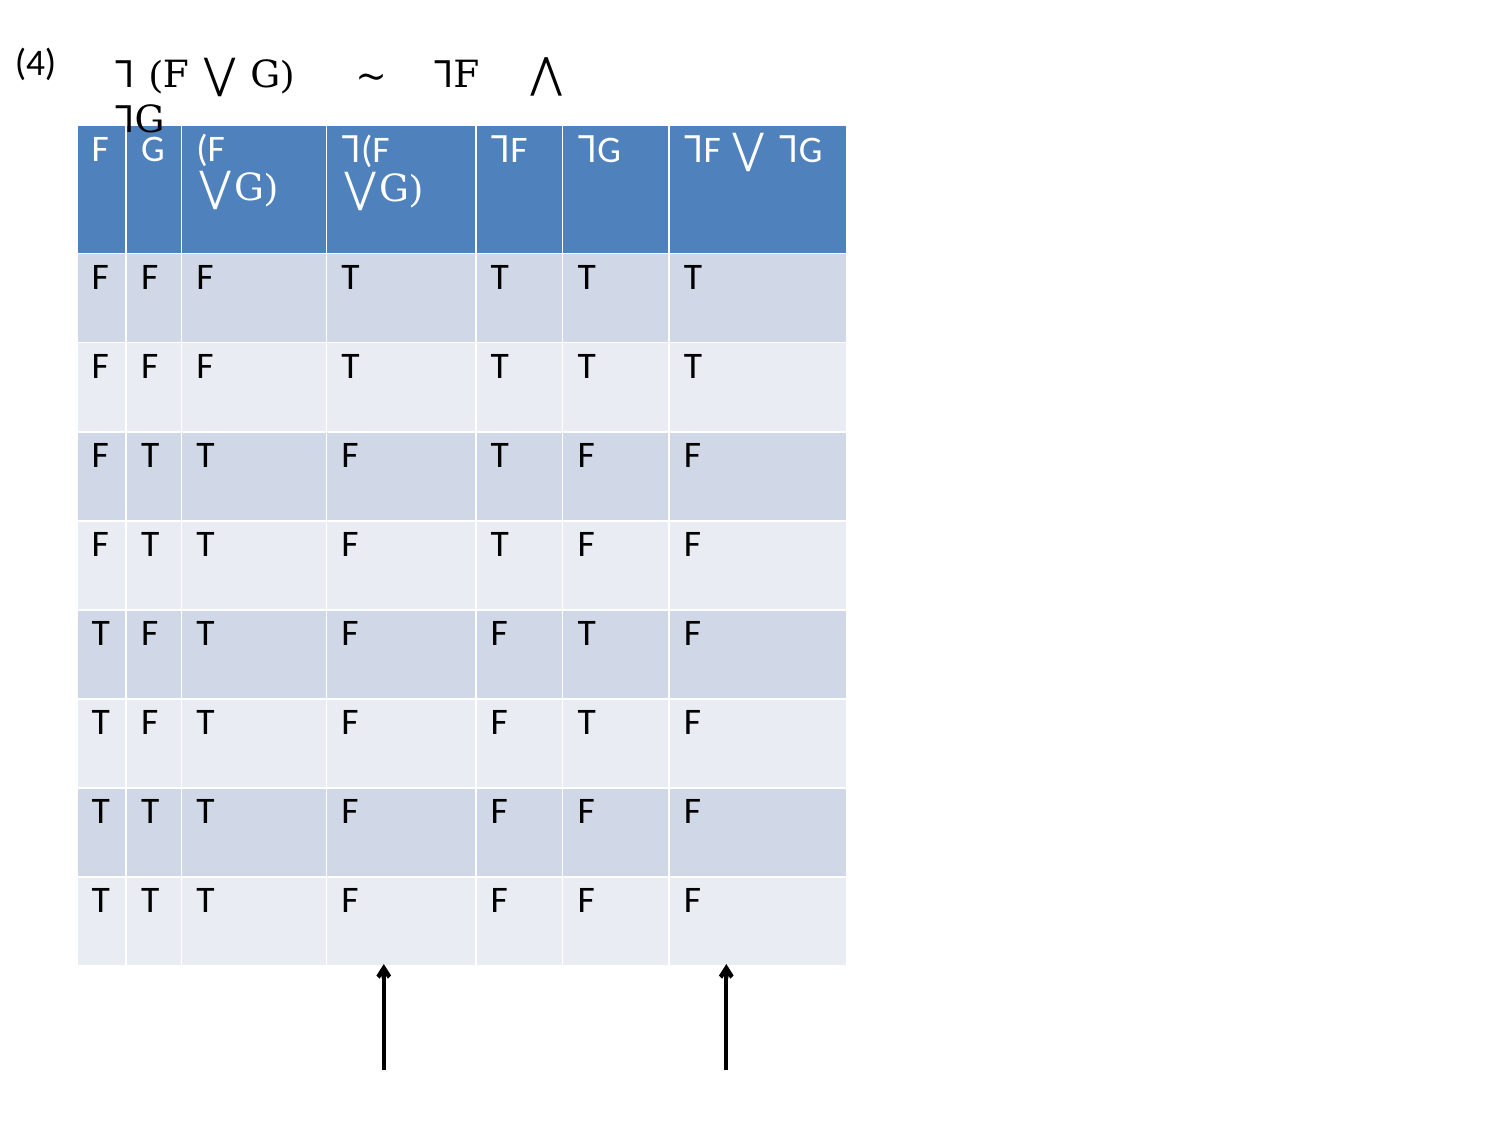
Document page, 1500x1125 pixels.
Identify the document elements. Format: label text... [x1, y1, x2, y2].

table_cell F [327, 789, 475, 876]
table_cell T [477, 522, 562, 609]
table_cell F [78, 522, 125, 609]
table_cell F [78, 343, 125, 431]
table_cell T [78, 878, 125, 965]
table_cell T [182, 878, 326, 965]
table_cell T [477, 343, 562, 431]
table_cell F [670, 611, 846, 698]
table_cell T [477, 433, 562, 520]
table_cell F [477, 789, 562, 876]
table_cell F [477, 878, 562, 965]
table_cell T [78, 700, 125, 787]
table_cell F [327, 433, 475, 520]
table_cell T [182, 522, 326, 609]
table_cell F [670, 878, 846, 965]
table_header G [127, 148, 181, 253]
table_cell F [327, 611, 475, 698]
table_cell T [127, 878, 181, 965]
table_cell F [327, 878, 475, 965]
table_cell T [670, 254, 846, 342]
table_cell F [477, 700, 562, 787]
table_cell T [182, 611, 326, 698]
table_cell F [563, 789, 668, 876]
table_header F [78, 126, 125, 253]
table_cell F [127, 700, 181, 787]
table_cell T [477, 254, 562, 342]
table_cell T [182, 789, 326, 876]
table_header ⅂(F ⋁G) [327, 148, 475, 253]
table_cell F [563, 522, 668, 609]
table_cell T [563, 700, 668, 787]
table_cell T [563, 343, 668, 431]
table_cell F [182, 254, 326, 342]
table_cell F [563, 433, 668, 520]
table_cell F [327, 522, 475, 609]
table_cell T [127, 789, 181, 876]
table_header ⅂G [563, 126, 668, 253]
table_cell F [327, 700, 475, 787]
table_header (F ⋁G) [182, 148, 326, 253]
table_header ⅂F ⋁ ⅂G [670, 126, 846, 253]
table_cell F [78, 433, 125, 520]
table_cell F [477, 611, 562, 698]
table_cell F [182, 343, 326, 431]
table_cell F [78, 254, 125, 342]
table_cell T [78, 611, 125, 698]
table_cell T [563, 611, 668, 698]
table_cell T [563, 254, 668, 342]
table_cell F [670, 700, 846, 787]
table_cell T [327, 343, 475, 431]
text_box ⅂ (F ⋁ G) ∼ ⅂F ⋀ ⅂G [100, 42, 632, 148]
table_cell F [670, 522, 846, 609]
table_cell F [127, 254, 181, 342]
table_cell T [78, 789, 125, 876]
table_cell T [327, 254, 475, 342]
table_cell T [182, 433, 326, 520]
table_cell F [127, 611, 181, 698]
table_cell F [670, 789, 846, 876]
table_cell F [127, 343, 181, 431]
table_cell F [563, 878, 668, 965]
table_header ⅂F [477, 148, 562, 253]
table_cell T [127, 522, 181, 609]
table_cell T [670, 343, 846, 431]
table_cell T [127, 433, 181, 520]
table_cell T [182, 700, 326, 787]
table_cell F [670, 433, 846, 520]
text_box (4) [0, 30, 89, 91]
